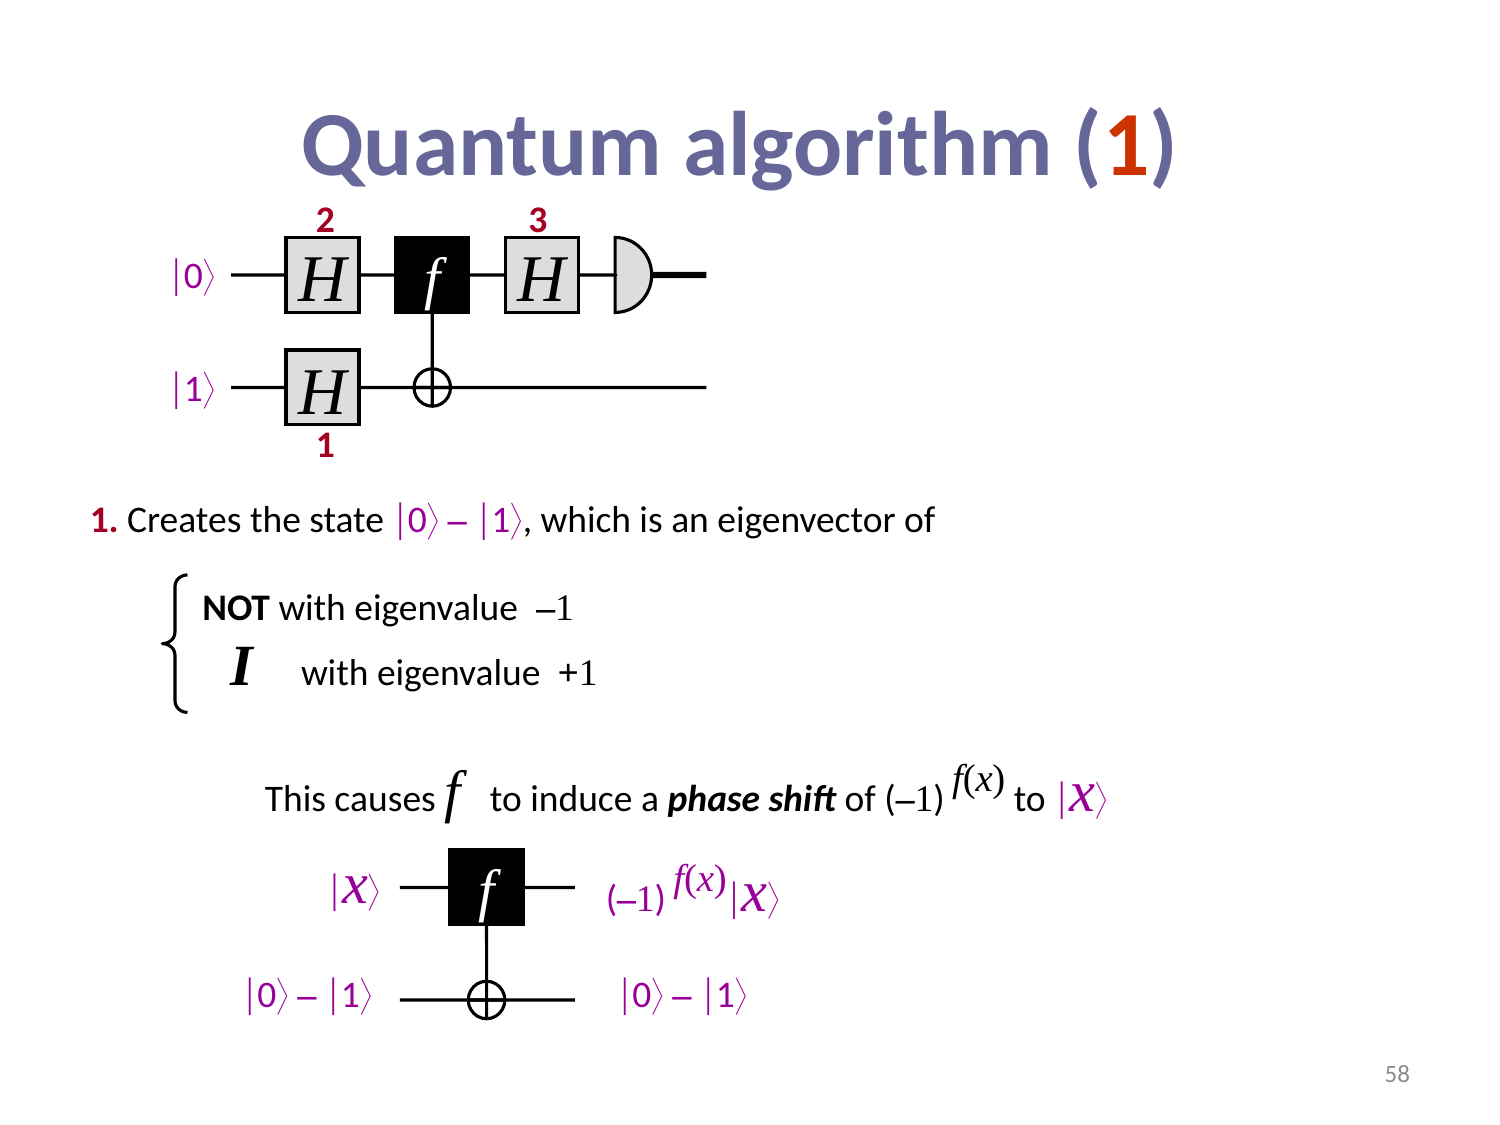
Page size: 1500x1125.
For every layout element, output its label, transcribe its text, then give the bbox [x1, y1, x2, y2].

title Quantum algorithm (1) [75, 45, 1425, 233]
text_box 1. Creates the state 0 – 1, which is an eigenvector of [74, 487, 1350, 548]
text_box This causes f to induce a phase shift of (–1) f(x) to x [250, 737, 1123, 833]
slide_number 58 [1074, 1042, 1425, 1103]
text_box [149, 237, 707, 432]
text_box 3 [513, 187, 563, 235]
text_box 2 [301, 187, 350, 235]
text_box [212, 837, 812, 1038]
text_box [162, 574, 778, 721]
text_box 1 [301, 441, 350, 473]
